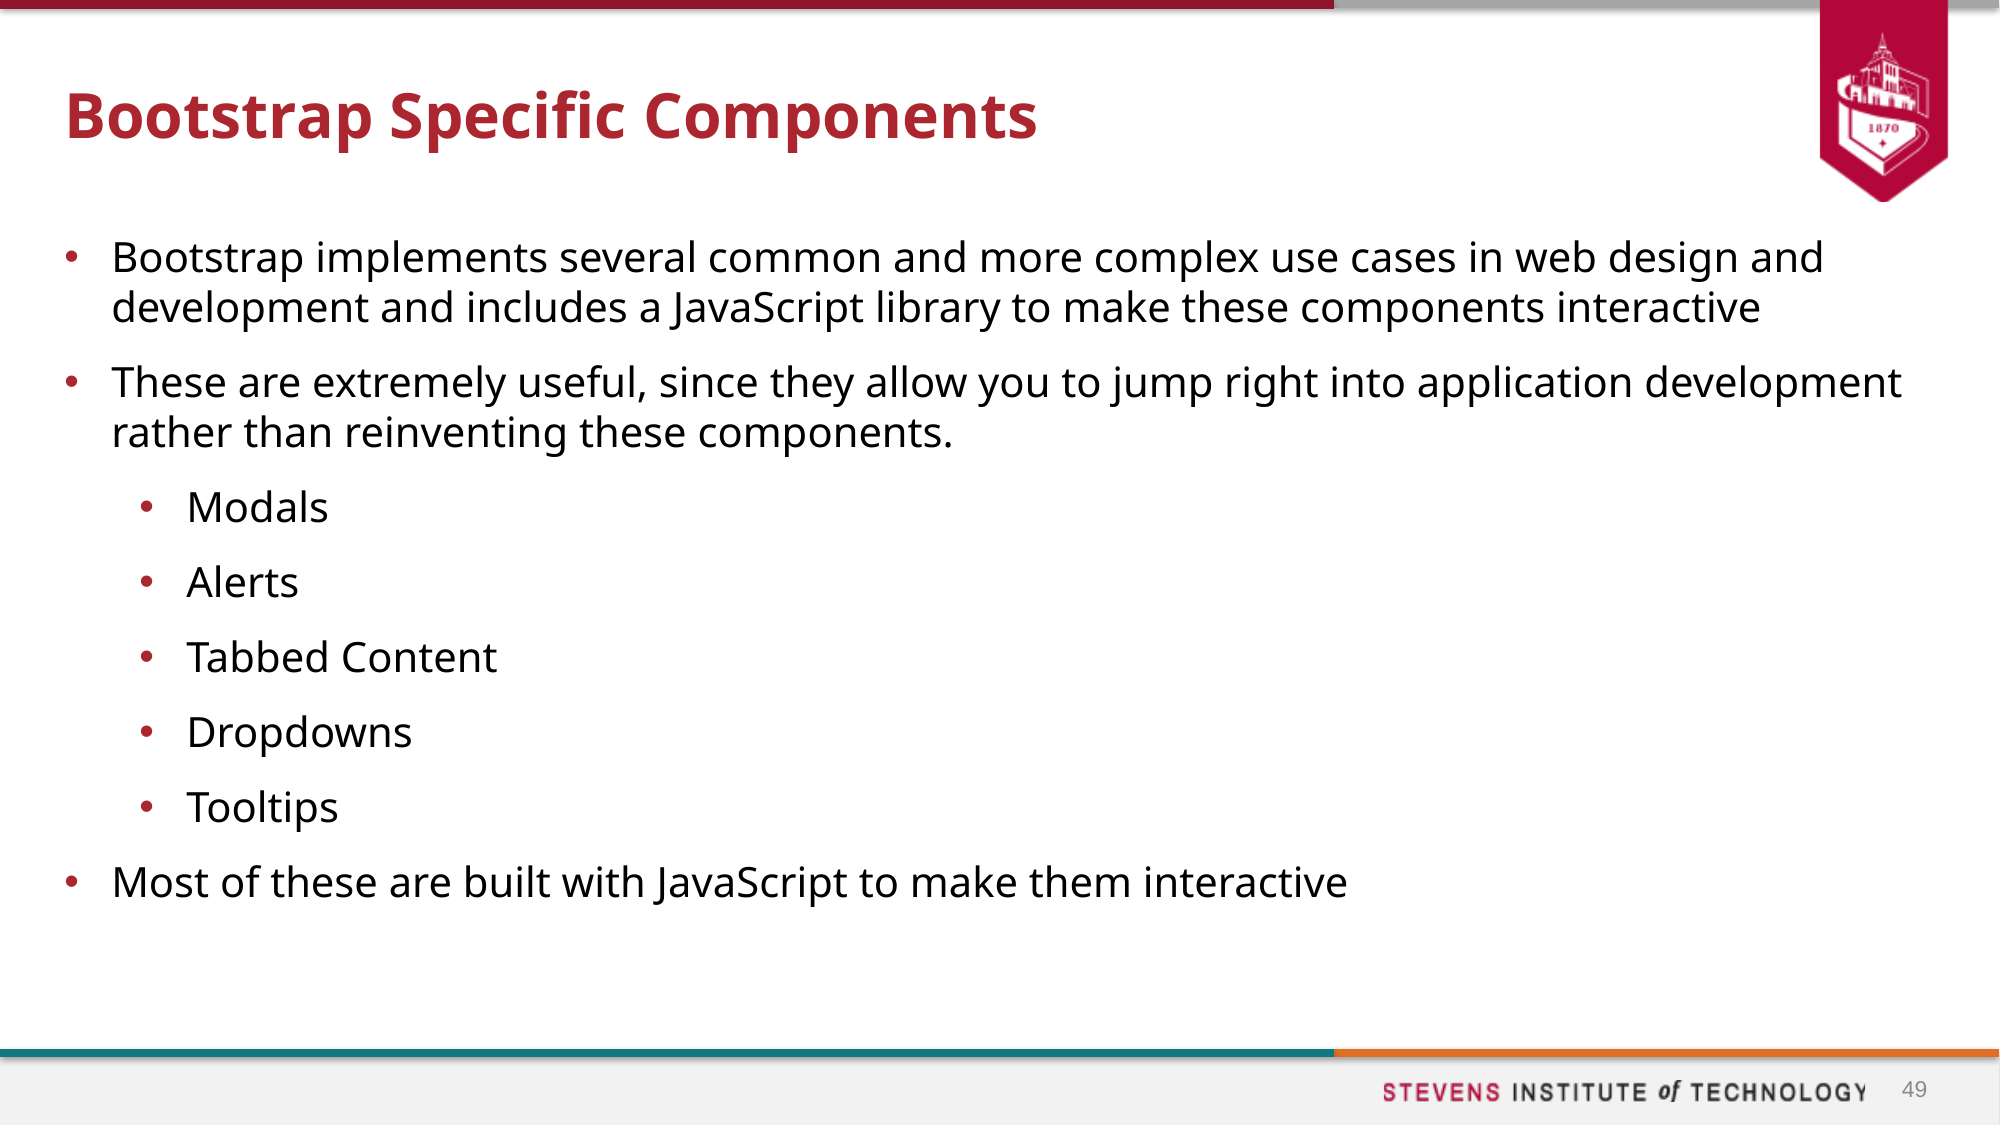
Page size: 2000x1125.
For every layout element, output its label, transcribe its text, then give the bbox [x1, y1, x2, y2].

slide_number 49 [1862, 1057, 1967, 1118]
title Bootstrap Specific Components [49, 68, 1661, 157]
list Bootstrap implements several common and more complex use cases in web design and development and includes a JavaScript library to make these components interactive These are extremely useful, since they allow you to jump right into application development rather than reinventing these components. Modals Alerts Tabbed Content Dropdowns Tooltips Most of these are built with JavaScript to make them interactive [49, 223, 1951, 943]
